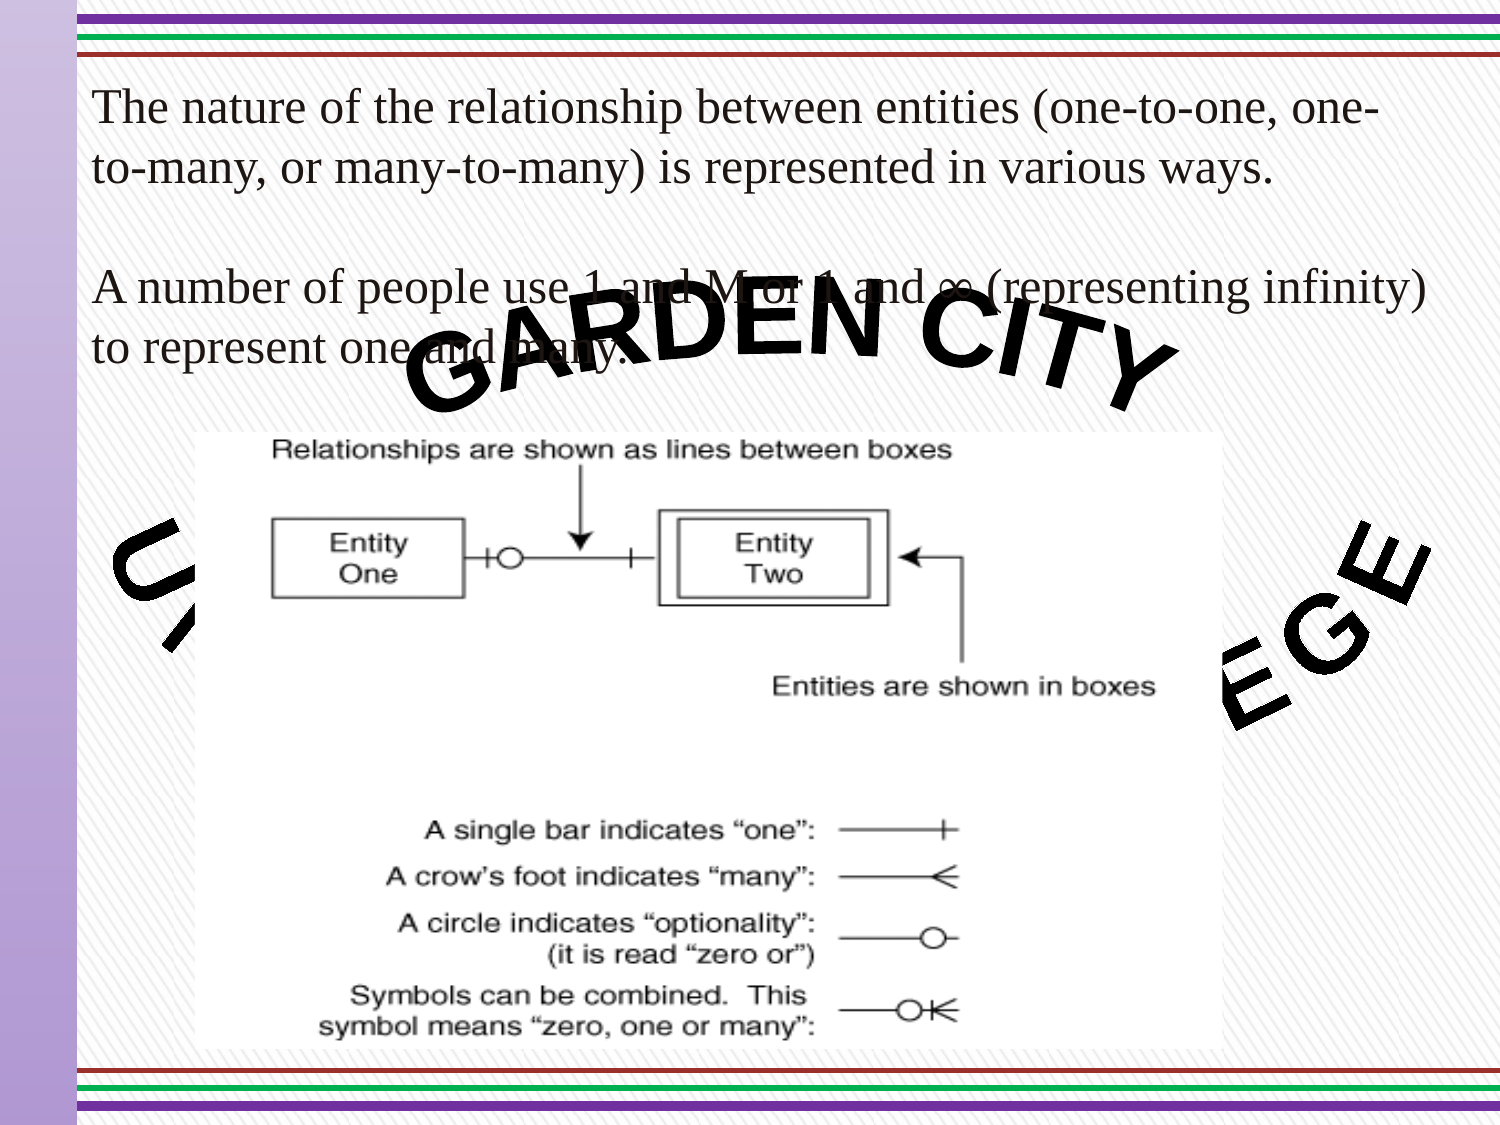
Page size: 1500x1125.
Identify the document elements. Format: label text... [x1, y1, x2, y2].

text_box The nature of the relationship between entities (one-to-one, one-to-many, or many-to-many) is represented in various ways. A number of people use 1 and M or 1 and ∞ (representing infinity) to represent one and many. [76, 66, 1447, 382]
picture [194, 432, 1223, 1049]
